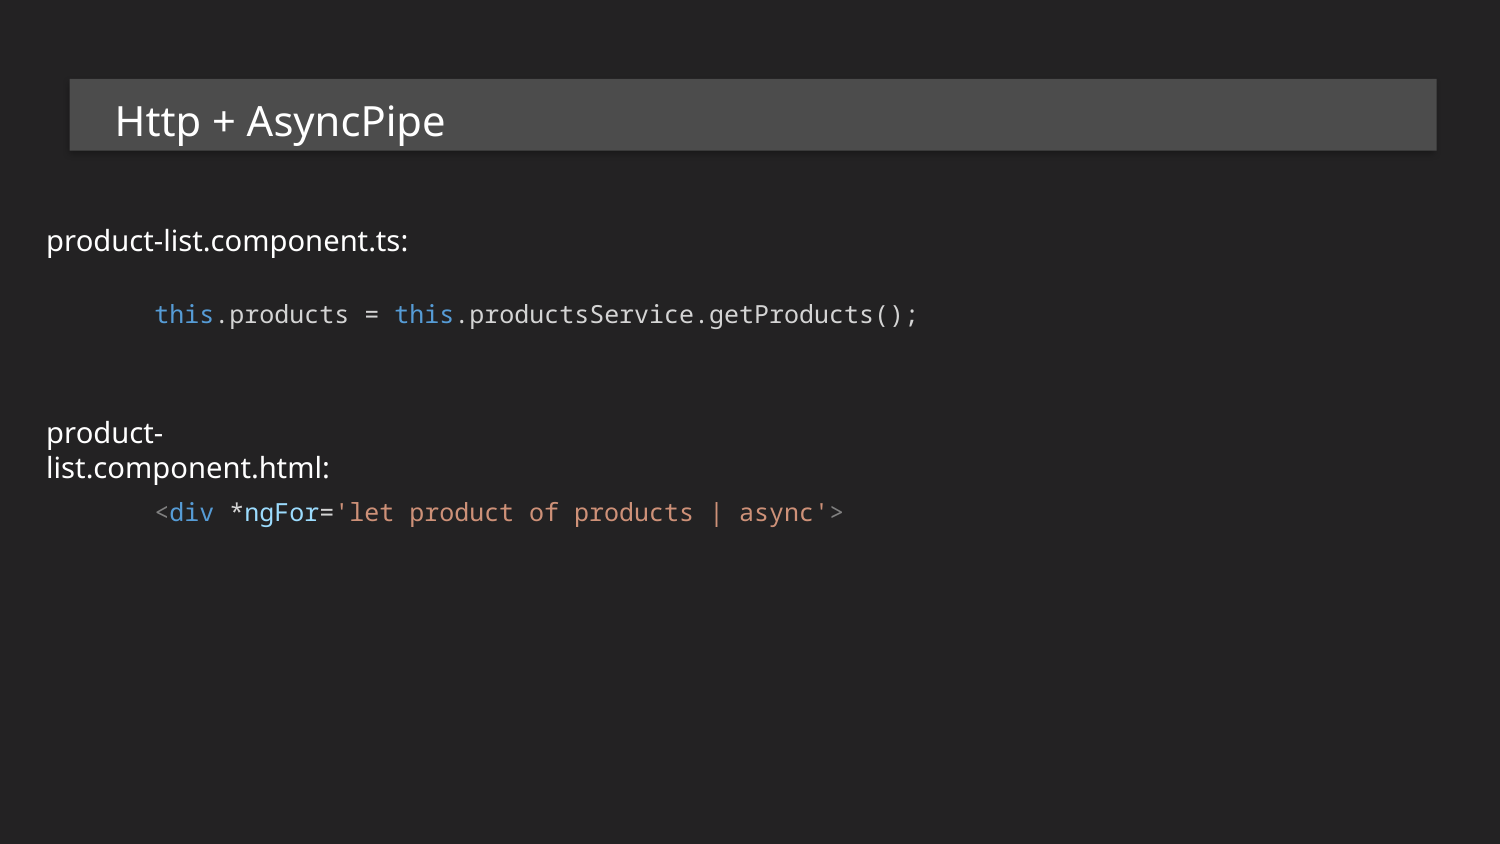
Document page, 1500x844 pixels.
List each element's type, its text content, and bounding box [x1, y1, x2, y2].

list Http + AsyncPipe [69, 78, 1437, 151]
text_box this.products = this.productsService.getProducts(); [139, 291, 1500, 342]
text_box product-list.component.ts: [31, 215, 455, 266]
text_box <div *ngFor='let product of products | async'> [139, 488, 923, 534]
text_box product-list.component.html: [31, 406, 455, 457]
